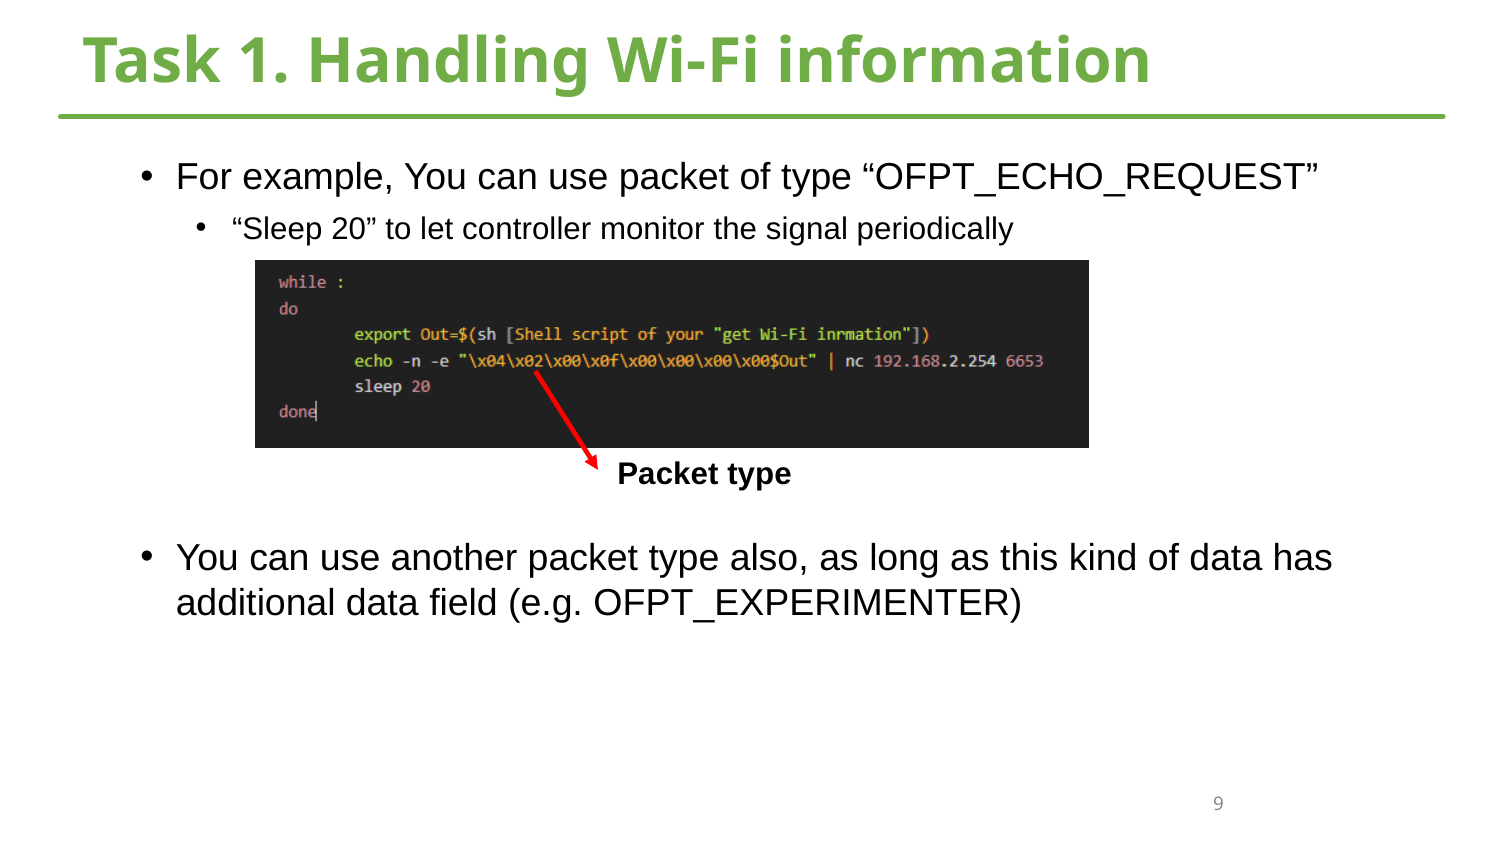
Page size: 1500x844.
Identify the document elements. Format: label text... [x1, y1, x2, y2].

slide_number 9 [982, 782, 1236, 827]
text_box Packet type [606, 456, 805, 497]
title Task 1. Handling Wi-Fi information [71, 20, 1210, 105]
list For example, You can use packet of type “OFPT_ECHO_REQUEST” “Sleep 20” to let controller monitor the signal periodically You can use another packet type also, as long as this kind of data has additional data field (e.g. OFPT_EXPERIMENTER) [129, 146, 1371, 823]
picture [255, 260, 1089, 448]
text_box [535, 370, 599, 470]
